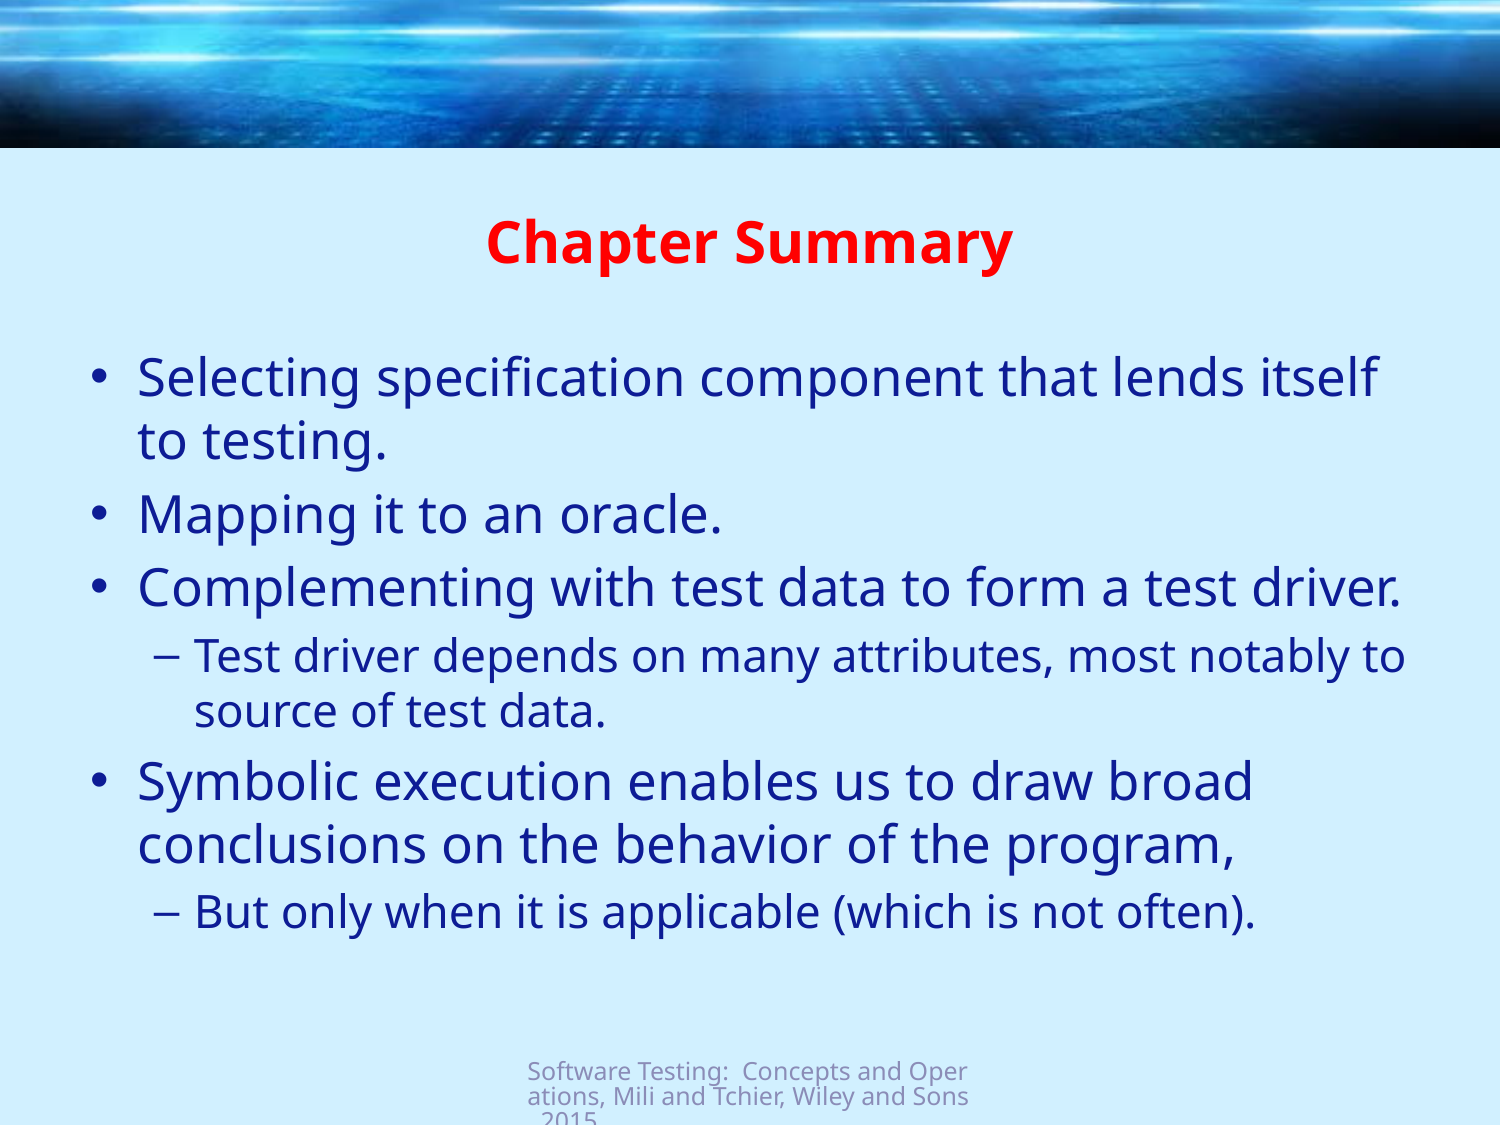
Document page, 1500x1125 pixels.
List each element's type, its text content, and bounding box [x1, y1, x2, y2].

footer Software Testing: Concepts and Operations, Mili and Tchier, Wiley and Sons, 2015 [512, 1042, 988, 1103]
picture [0, 0, 1500, 148]
title Chapter Summary [75, 185, 1425, 295]
list Selecting specification component that lends itself to testing. Mapping it to an oracle. Complementing with test data to form a test driver. Test driver depends on many attributes, most notably to source of test data. Symbolic execution enables us to draw broad conclusions on the behavior of the program, But only when it is applicable (which is not often). [75, 336, 1425, 1005]
